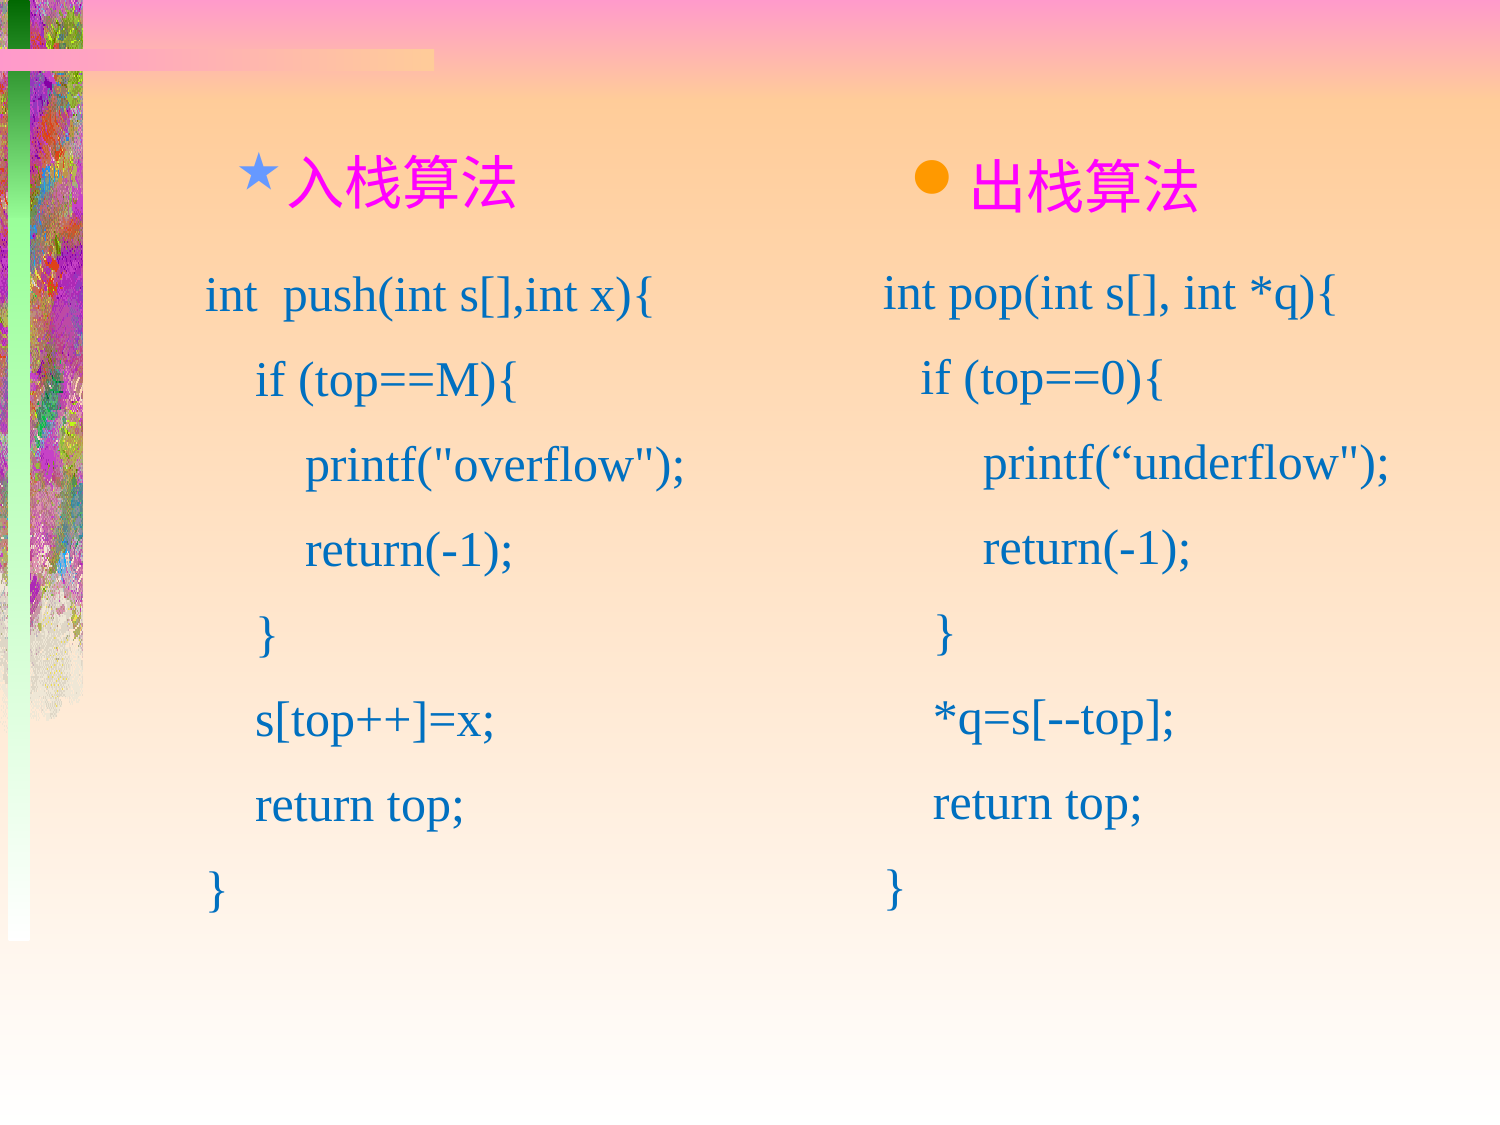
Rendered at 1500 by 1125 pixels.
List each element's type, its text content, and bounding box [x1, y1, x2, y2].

text_box int push(int s[],int x){ if (top==M){ printf("overflow"); return(-1); } s[top++]=x; return top; } [190, 253, 715, 924]
list 入栈算法 [143, 138, 669, 228]
picture [0, 0, 9, 50]
picture [29, 71, 83, 821]
picture [29, 0, 83, 50]
picture [0, 71, 9, 821]
text_box int pop(int s[], int *q){ if (top==0){ printf(“underflow"); return(-1); } *q=s[--top]; return top; } [868, 252, 1425, 922]
text_box 出栈算法 [820, 142, 1337, 218]
